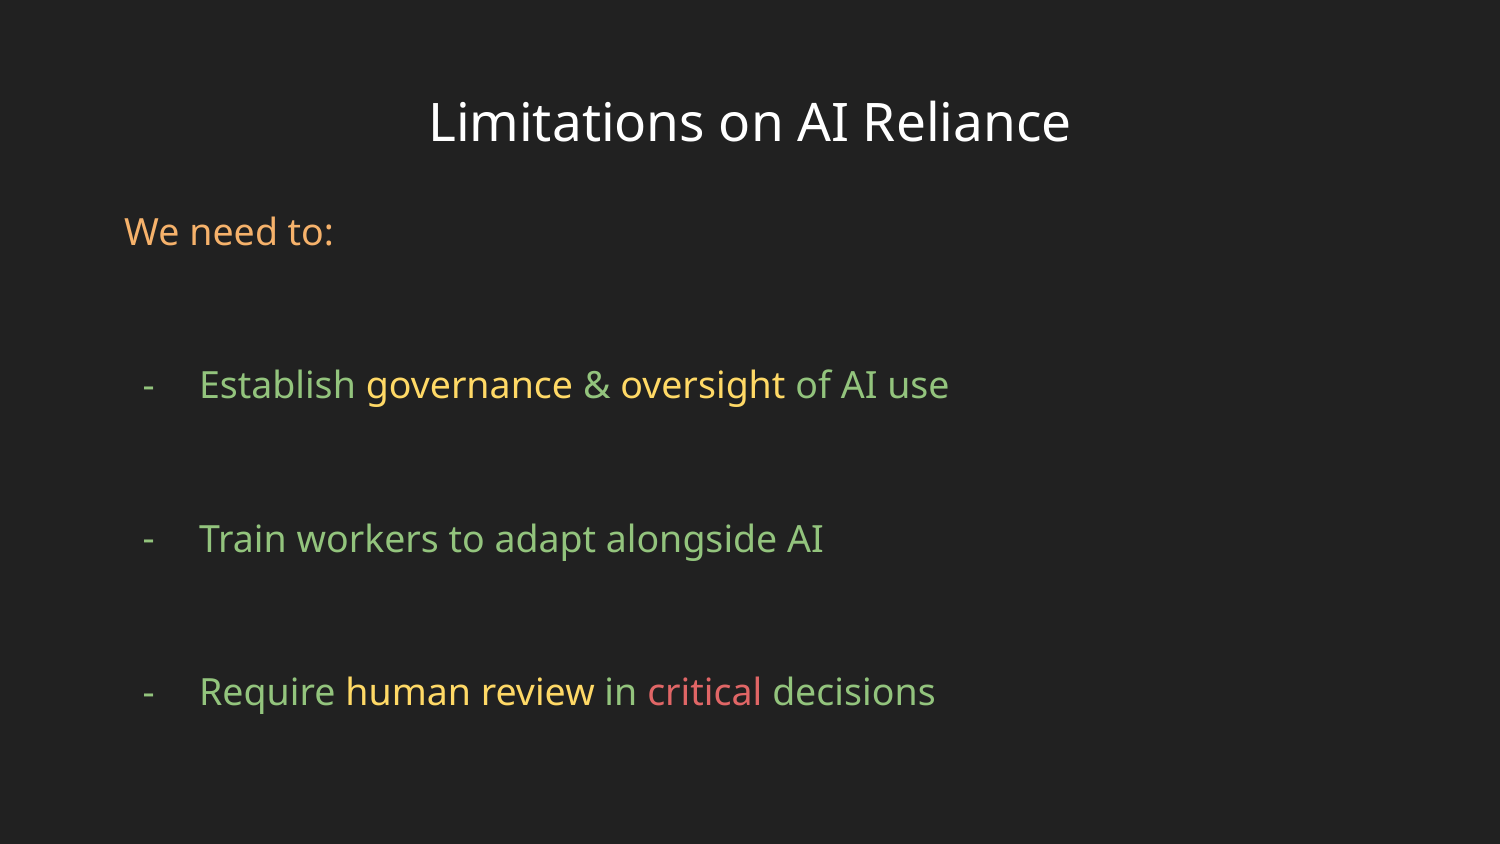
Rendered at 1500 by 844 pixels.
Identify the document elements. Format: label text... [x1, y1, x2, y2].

list We need to: Establish governance & oversight of AI use Train workers to adapt alongside AI Require human review in critical decisions [109, 185, 1391, 820]
title Limitations on AI Reliance [51, 72, 1449, 167]
